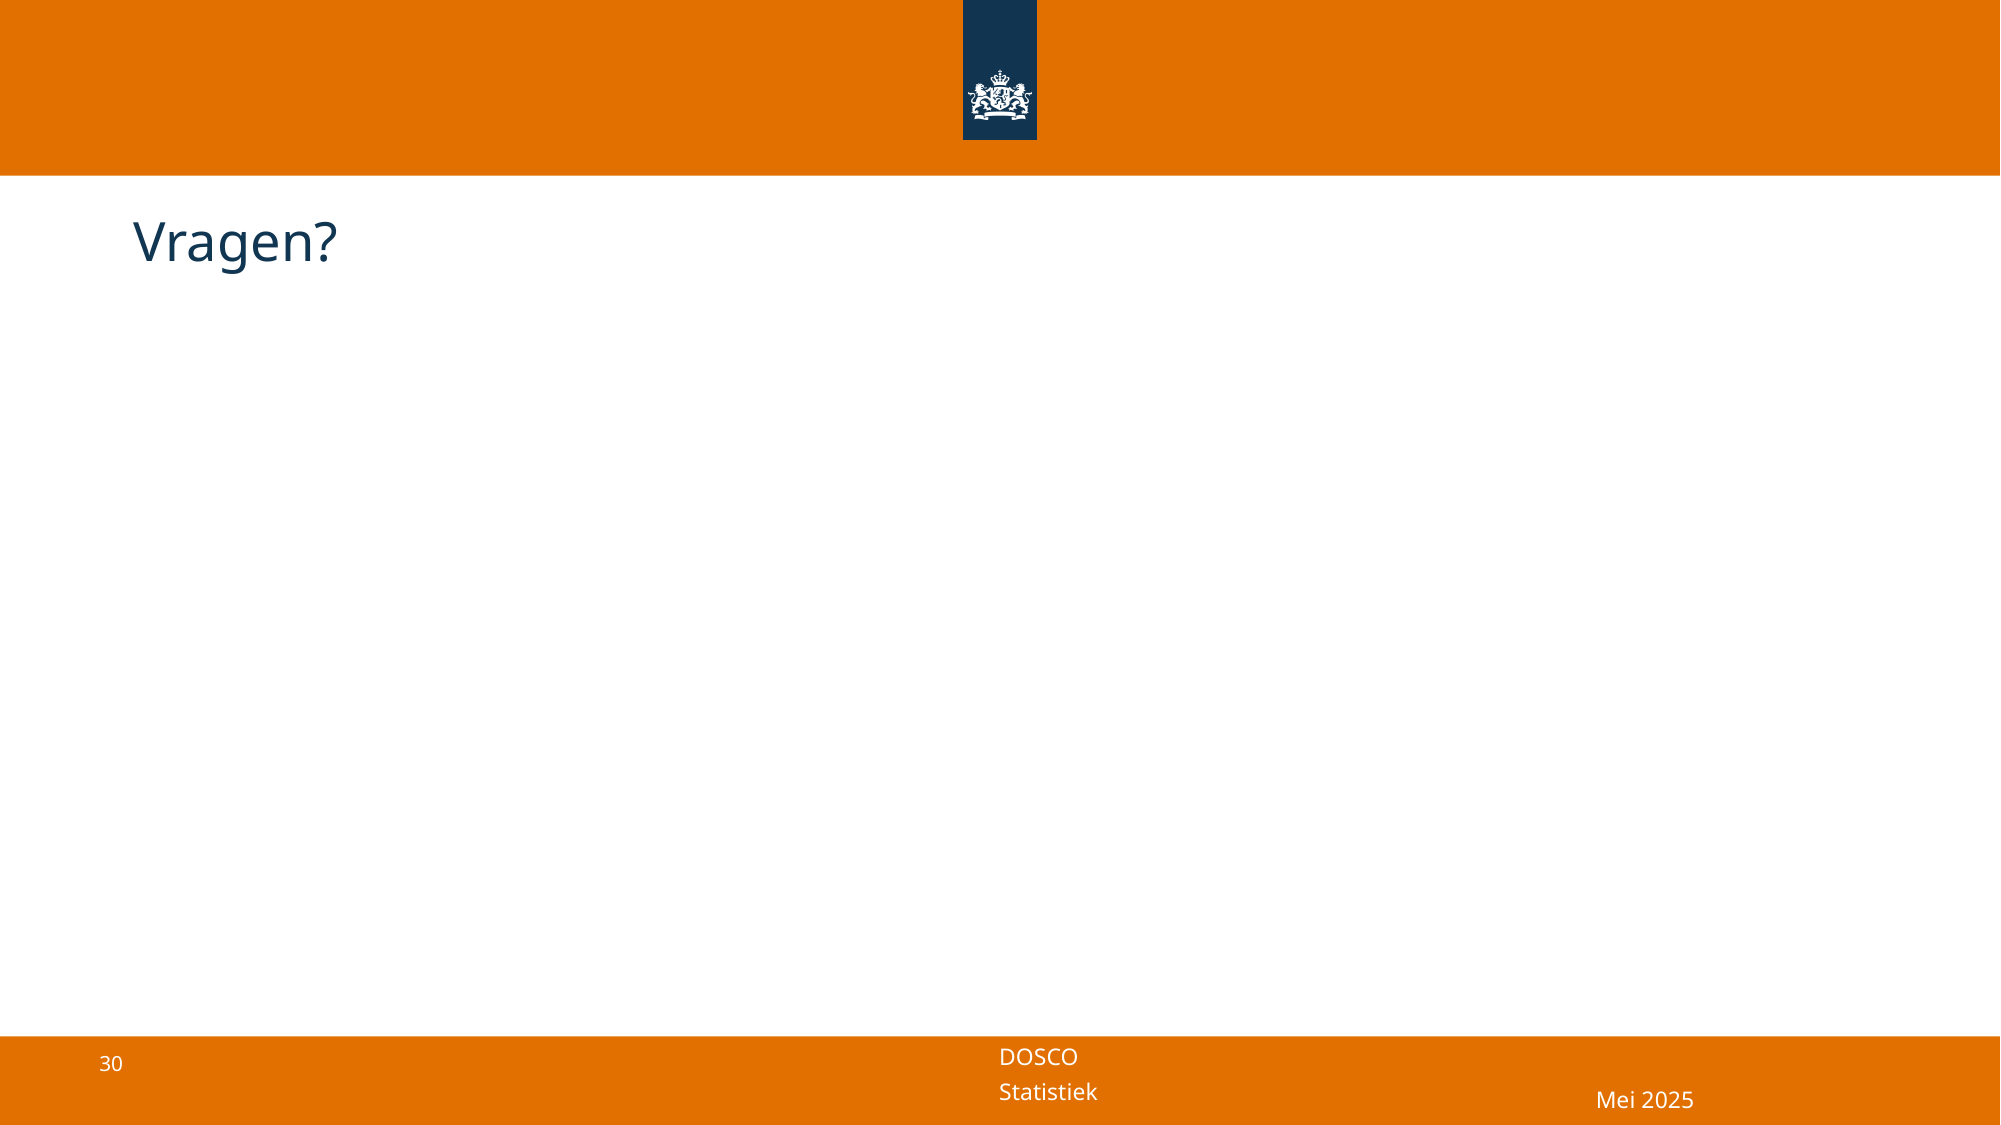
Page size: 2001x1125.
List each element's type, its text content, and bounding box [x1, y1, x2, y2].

title Vragen? [133, 207, 1834, 273]
picture [963, 0, 1037, 140]
slide_number Mei 2025 [1580, 1069, 1946, 1125]
